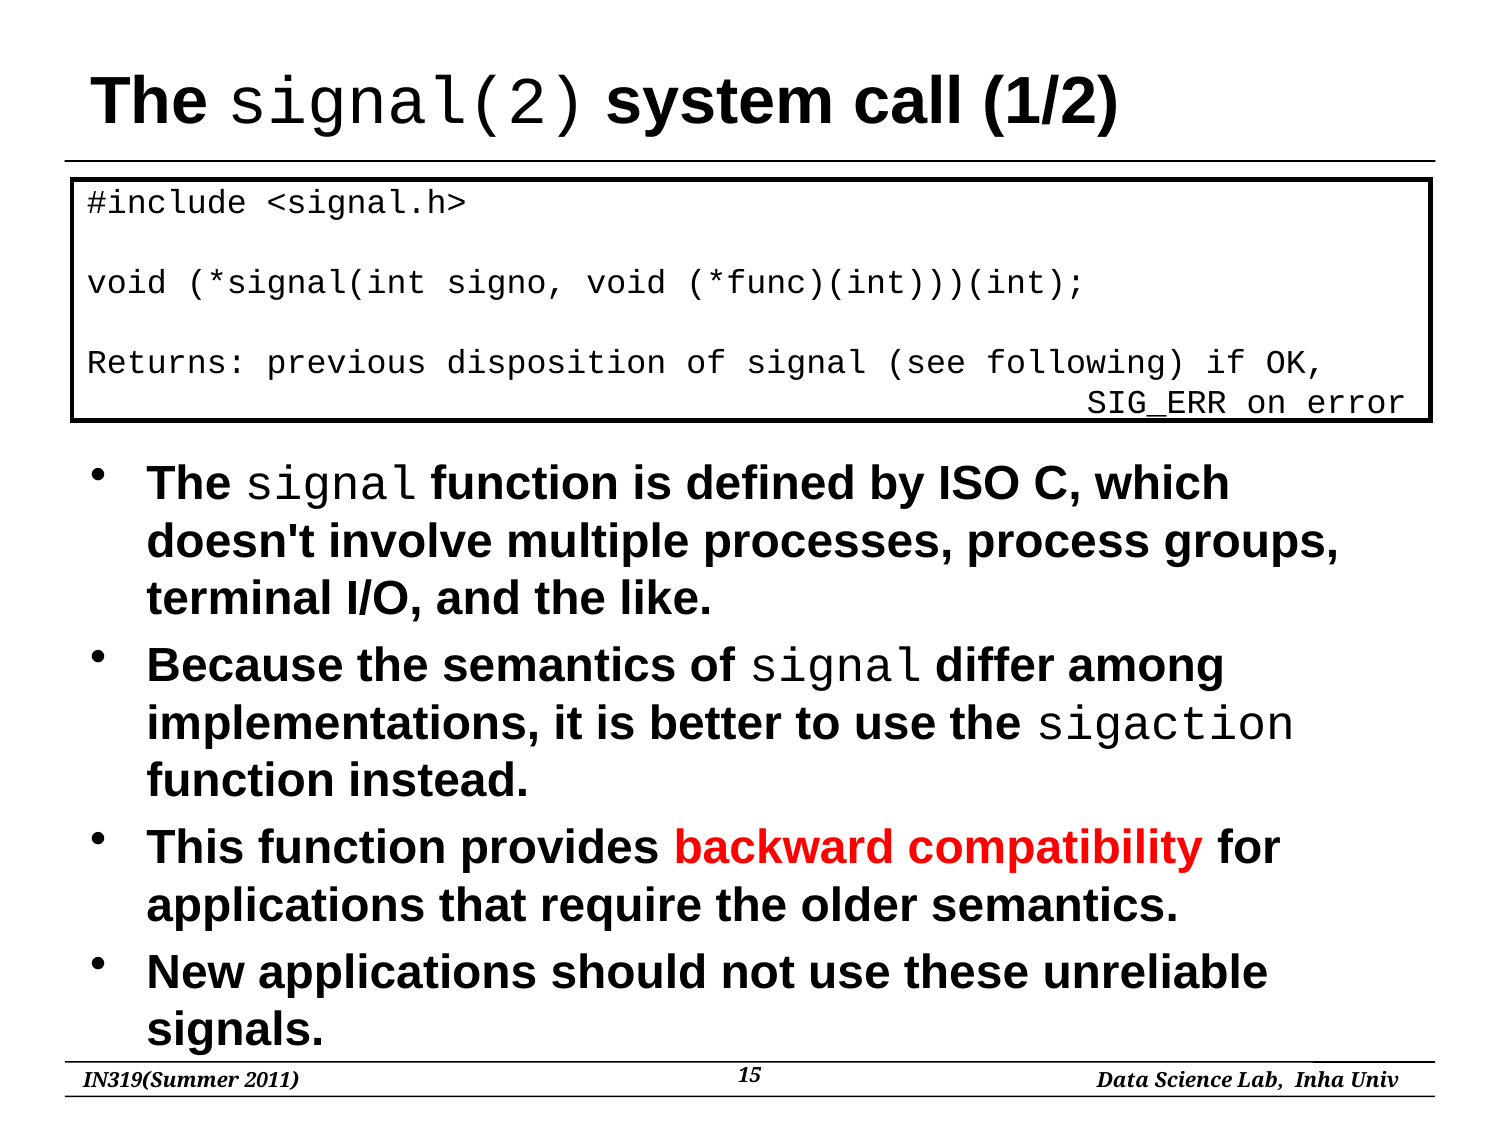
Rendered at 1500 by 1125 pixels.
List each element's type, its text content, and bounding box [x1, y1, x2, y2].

title The signal(2) system call (1/2) [74, 44, 1426, 150]
list The signal function is defined by ISO C, which doesn't involve multiple processes, process groups, terminal I/O, and the like. Because the semantics of signal differ among implementations, it is better to use the sigaction function instead. This function provides backward compatibility for applications that require the older semantics. New applications should not use these unreliable signals. [74, 444, 1426, 1059]
slide_number 15 [574, 1054, 925, 1102]
text_box #include <signal.h> void (*signal(int signo, void (*func)(int)))(int); Returns: previous disposition of signal (see following) if OK, SIG_ERR on error [72, 179, 1431, 421]
